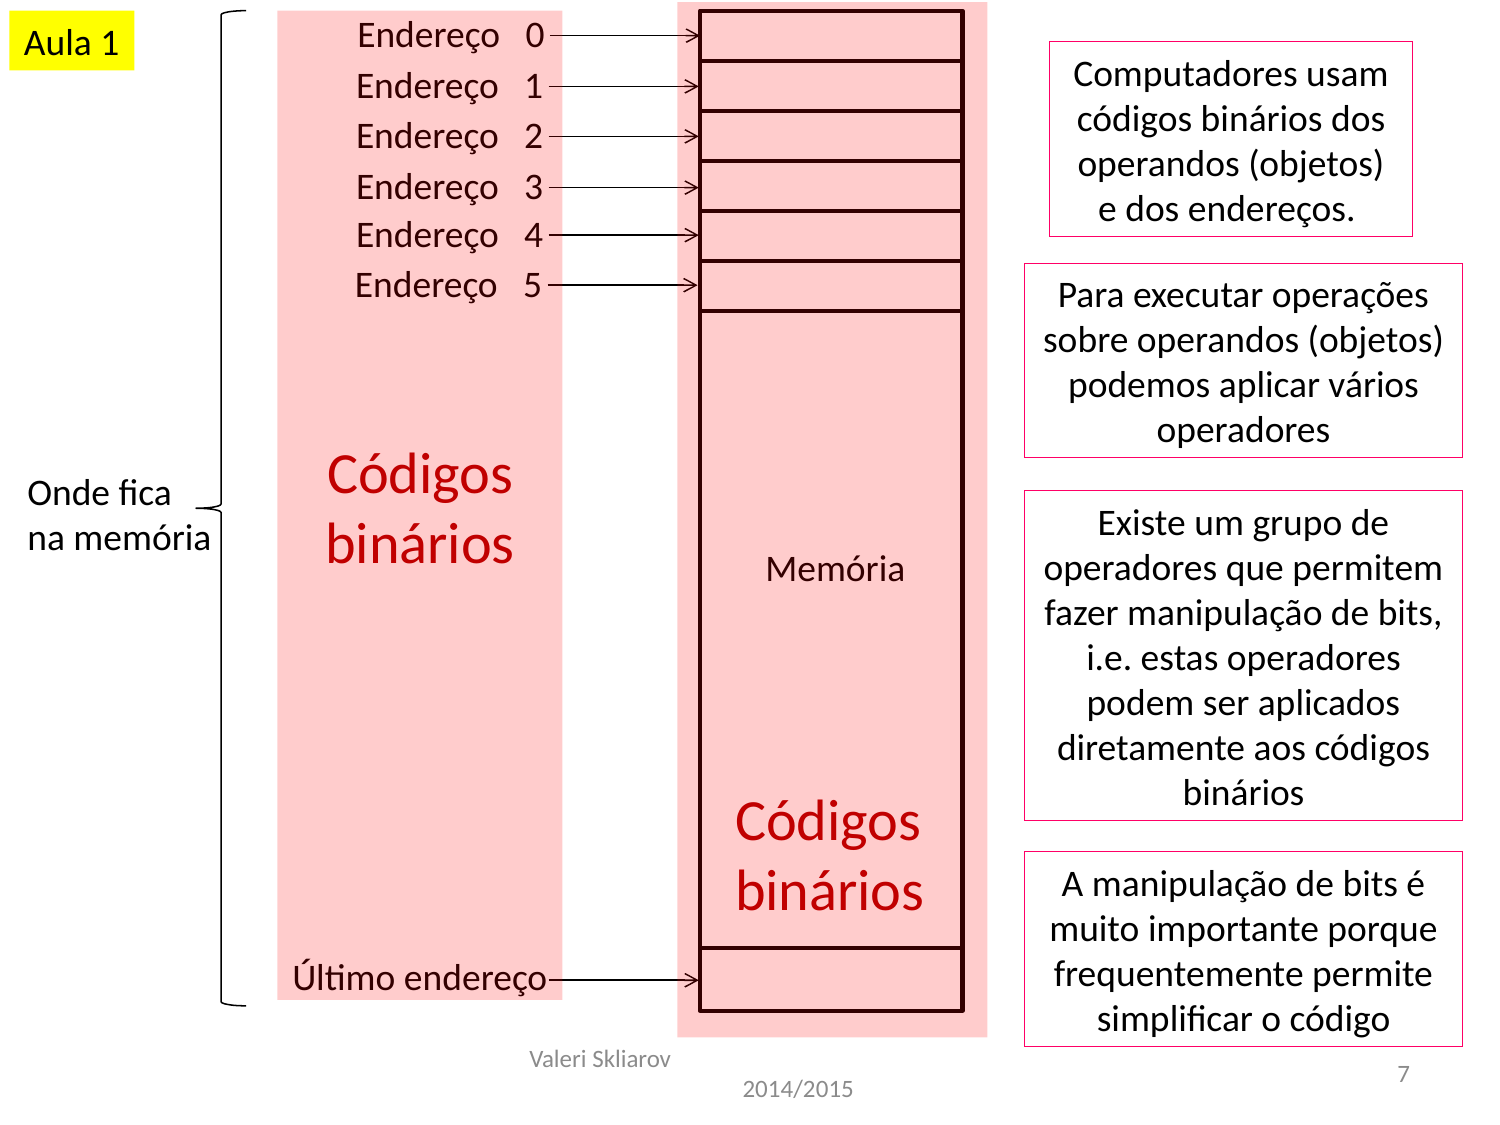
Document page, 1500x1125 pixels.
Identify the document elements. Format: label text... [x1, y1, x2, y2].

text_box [339, 53, 672, 103]
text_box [338, 252, 672, 314]
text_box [339, 103, 672, 154]
text_box A manipulação de bits é muito importante porque frequentemente permite simplificar o código [1024, 851, 1463, 1047]
footer Valeri Skliarov 2014/2015 [512, 1042, 988, 1103]
text_box Aula 1 [9, 10, 135, 71]
text_box Códigos binários [275, 9, 565, 943]
text_box Onde fica na memória [12, 461, 250, 566]
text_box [677, 1, 988, 1038]
text_box Para executar operações sobre operandos (objetos) podemos aplicar vários operadores [1024, 263, 1463, 458]
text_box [271, 944, 672, 1006]
text_box Existe um grupo de operadores que permitem fazer manipulação de bits, i.e. estas operadores podem ser aplicados diretamente aos códigos binários [1024, 490, 1463, 821]
slide_number 7 [1074, 1047, 1425, 1103]
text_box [339, 202, 672, 251]
text_box [220, 566, 247, 1007]
text_box [220, 9, 247, 461]
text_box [339, 154, 672, 201]
text_box Computadores usam códigos binários dos operandos (objetos) e dos endereços. [1049, 41, 1413, 237]
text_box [340, 2, 675, 52]
